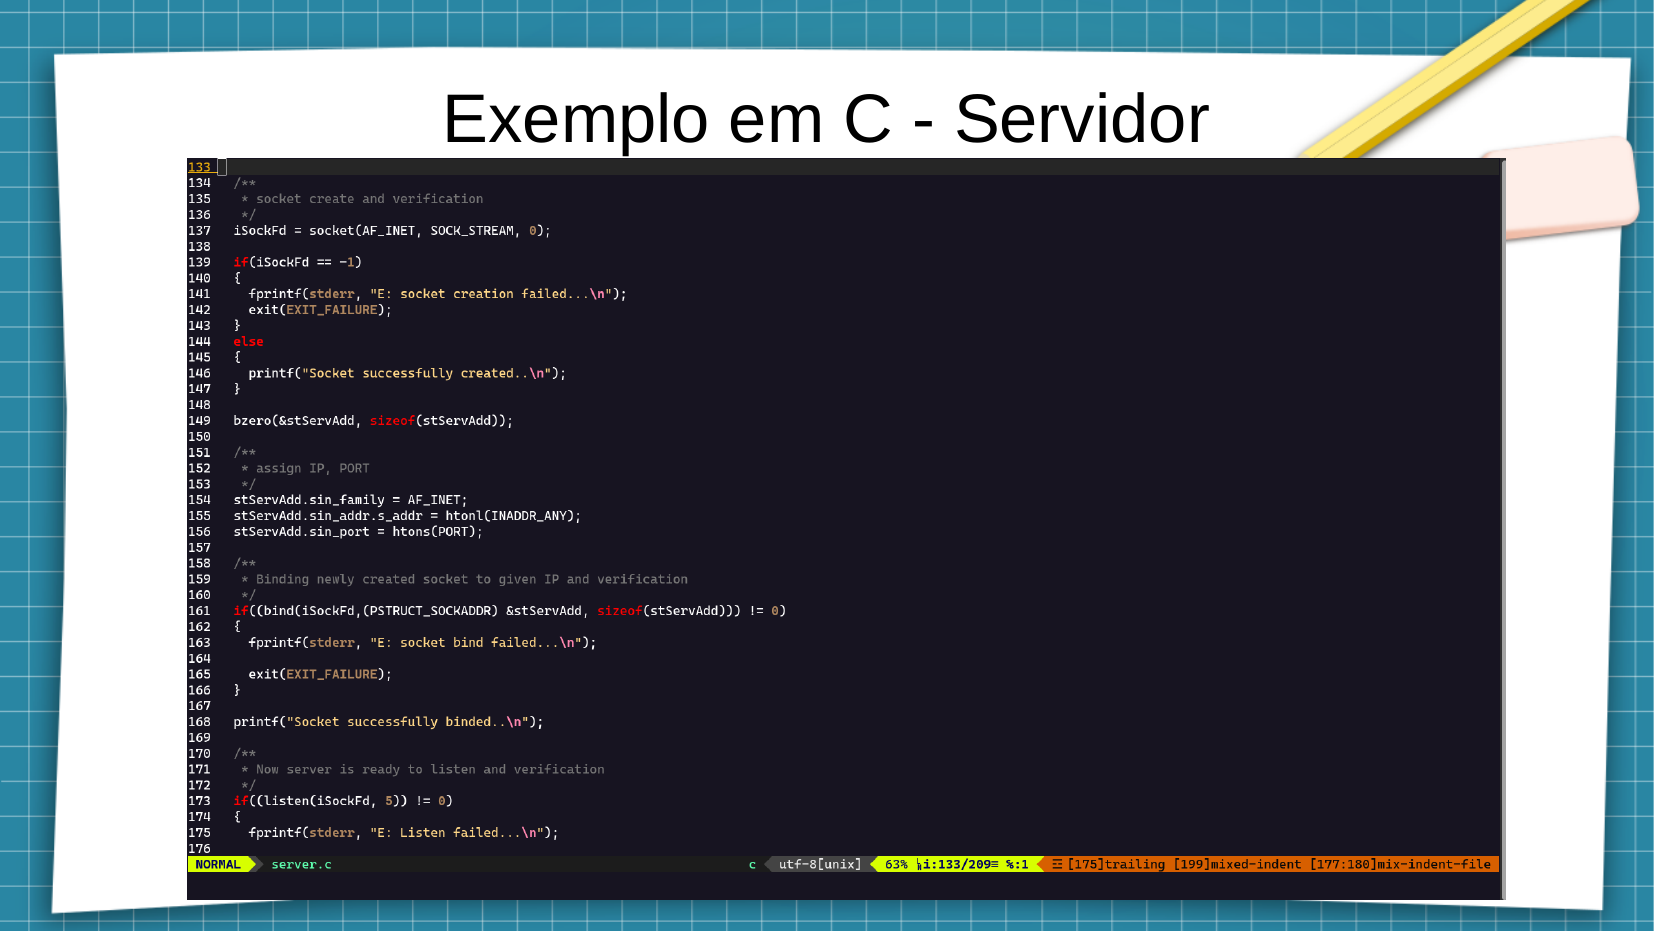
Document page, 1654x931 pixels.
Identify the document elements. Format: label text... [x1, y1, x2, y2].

title Exemplo em C - Servidor [82, 37, 1571, 193]
picture [0, 0, 1654, 931]
